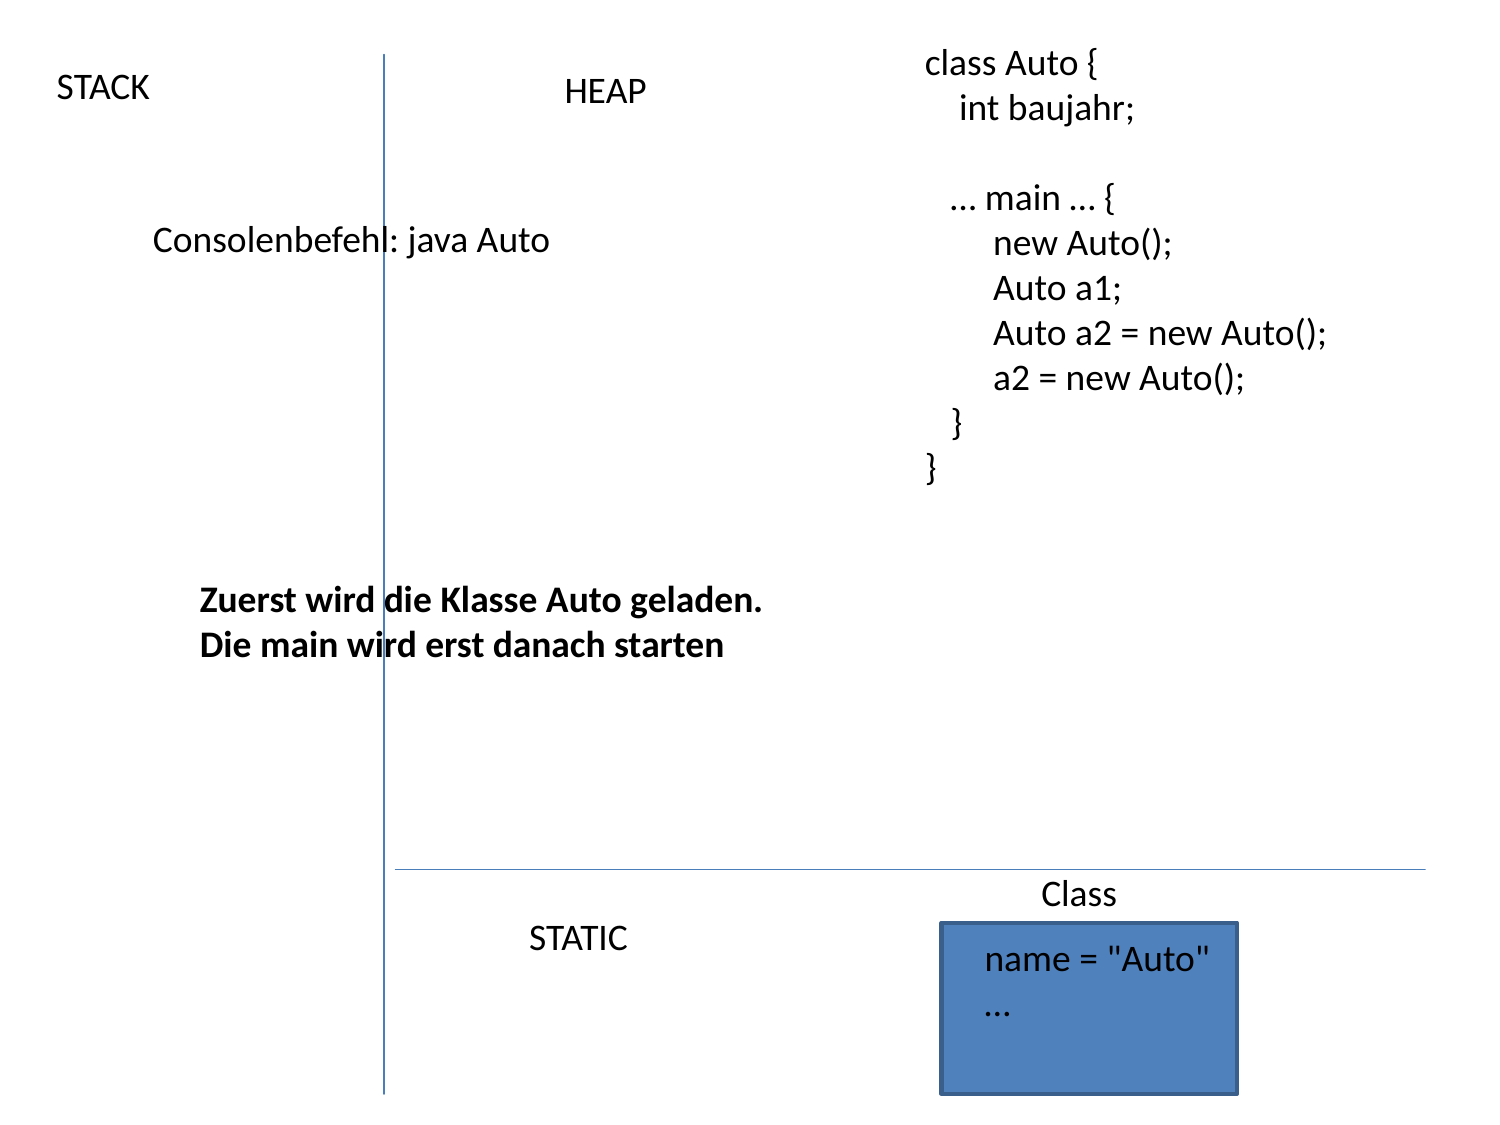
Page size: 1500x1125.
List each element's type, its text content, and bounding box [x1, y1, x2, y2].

text_box Consolenbefehl: java Auto [389, 208, 566, 268]
text_box Zuerst wird die Klasse Auto geladen. Die main wird erst danach starten [389, 567, 779, 673]
text_box name = "Auto" … [969, 926, 1226, 1032]
text_box Zuerst wird die Klasse Auto geladen. Die main wird erst danach starten [184, 567, 379, 673]
text_box Consolenbefehl: java Auto [138, 208, 379, 268]
text_box STACK [41, 54, 165, 115]
text_box Class [1026, 877, 1133, 922]
text_box STATIC [514, 905, 643, 965]
text_box Class [1026, 861, 1133, 868]
text_box [939, 921, 1239, 1096]
text_box HEAP [549, 58, 662, 119]
text_box class Auto { int baujahr; … main … { new Auto(); Auto a1; Auto a2 = new Auto(); a2 = new Auto(); } } [910, 30, 1425, 496]
